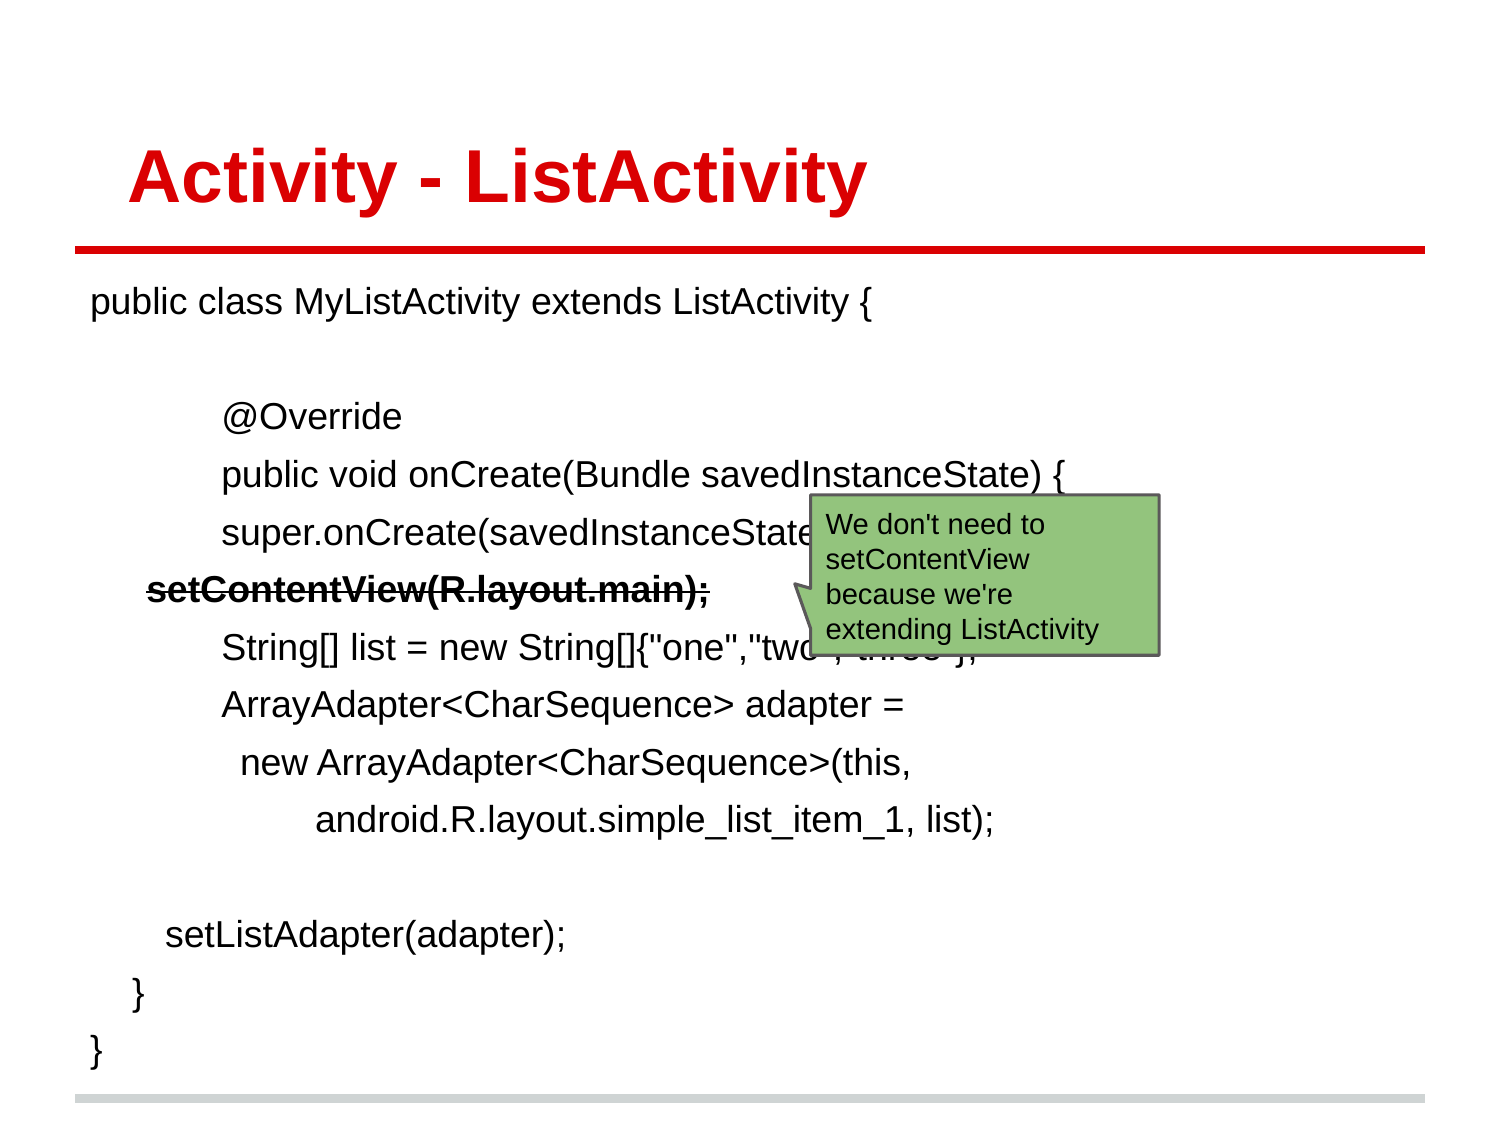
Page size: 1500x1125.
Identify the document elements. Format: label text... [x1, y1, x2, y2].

text_box We don't need to setContentView because we're extending ListActivity [794, 494, 1160, 656]
title Activity - ListActivity [75, 45, 1425, 233]
list public class MyListActivity extends ListActivity { @Override public void onCreate(Bundle savedInstanceState) { super.onCreate(savedInstanceState); setContentView(R.layout.main); String[] list = new String[]{"one","two","three"}; ArrayAdapter<CharSequence> adapter = new ArrayAdapter<CharSequence>(this, android.R.layout.simple_list_item_1, list); setListAdapter(adapter); } } [75, 262, 1425, 1078]
